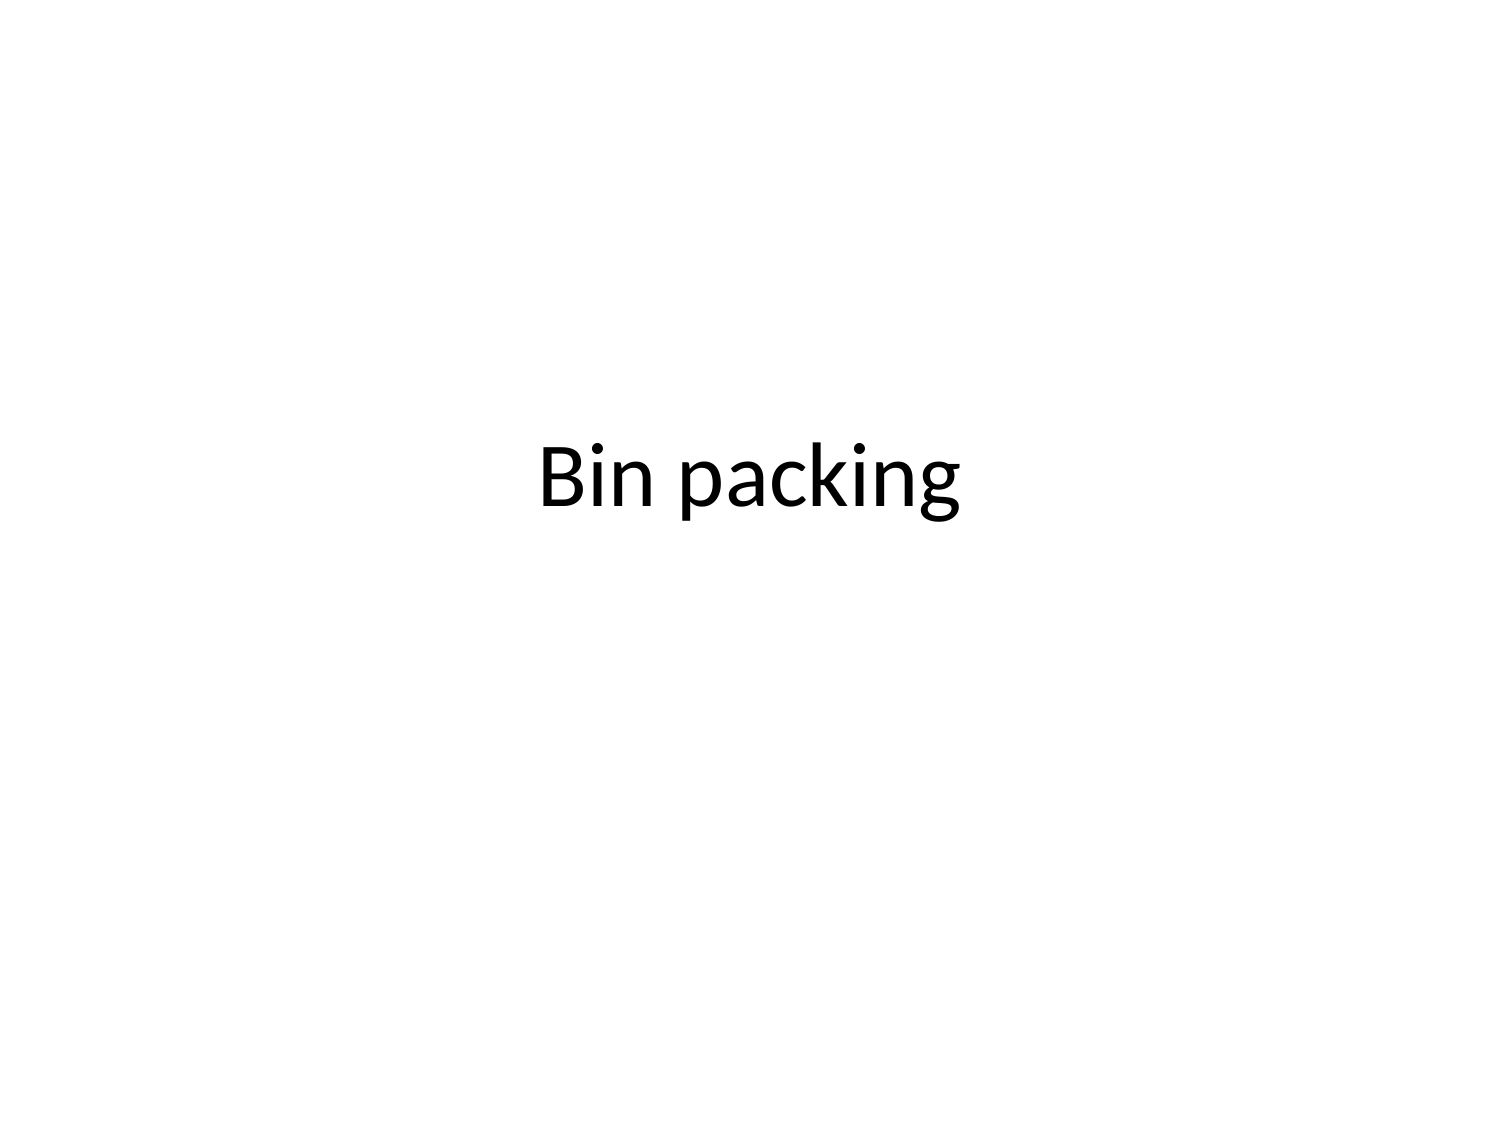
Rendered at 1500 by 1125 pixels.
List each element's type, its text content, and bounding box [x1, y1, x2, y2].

title Bin packing [112, 349, 1388, 591]
